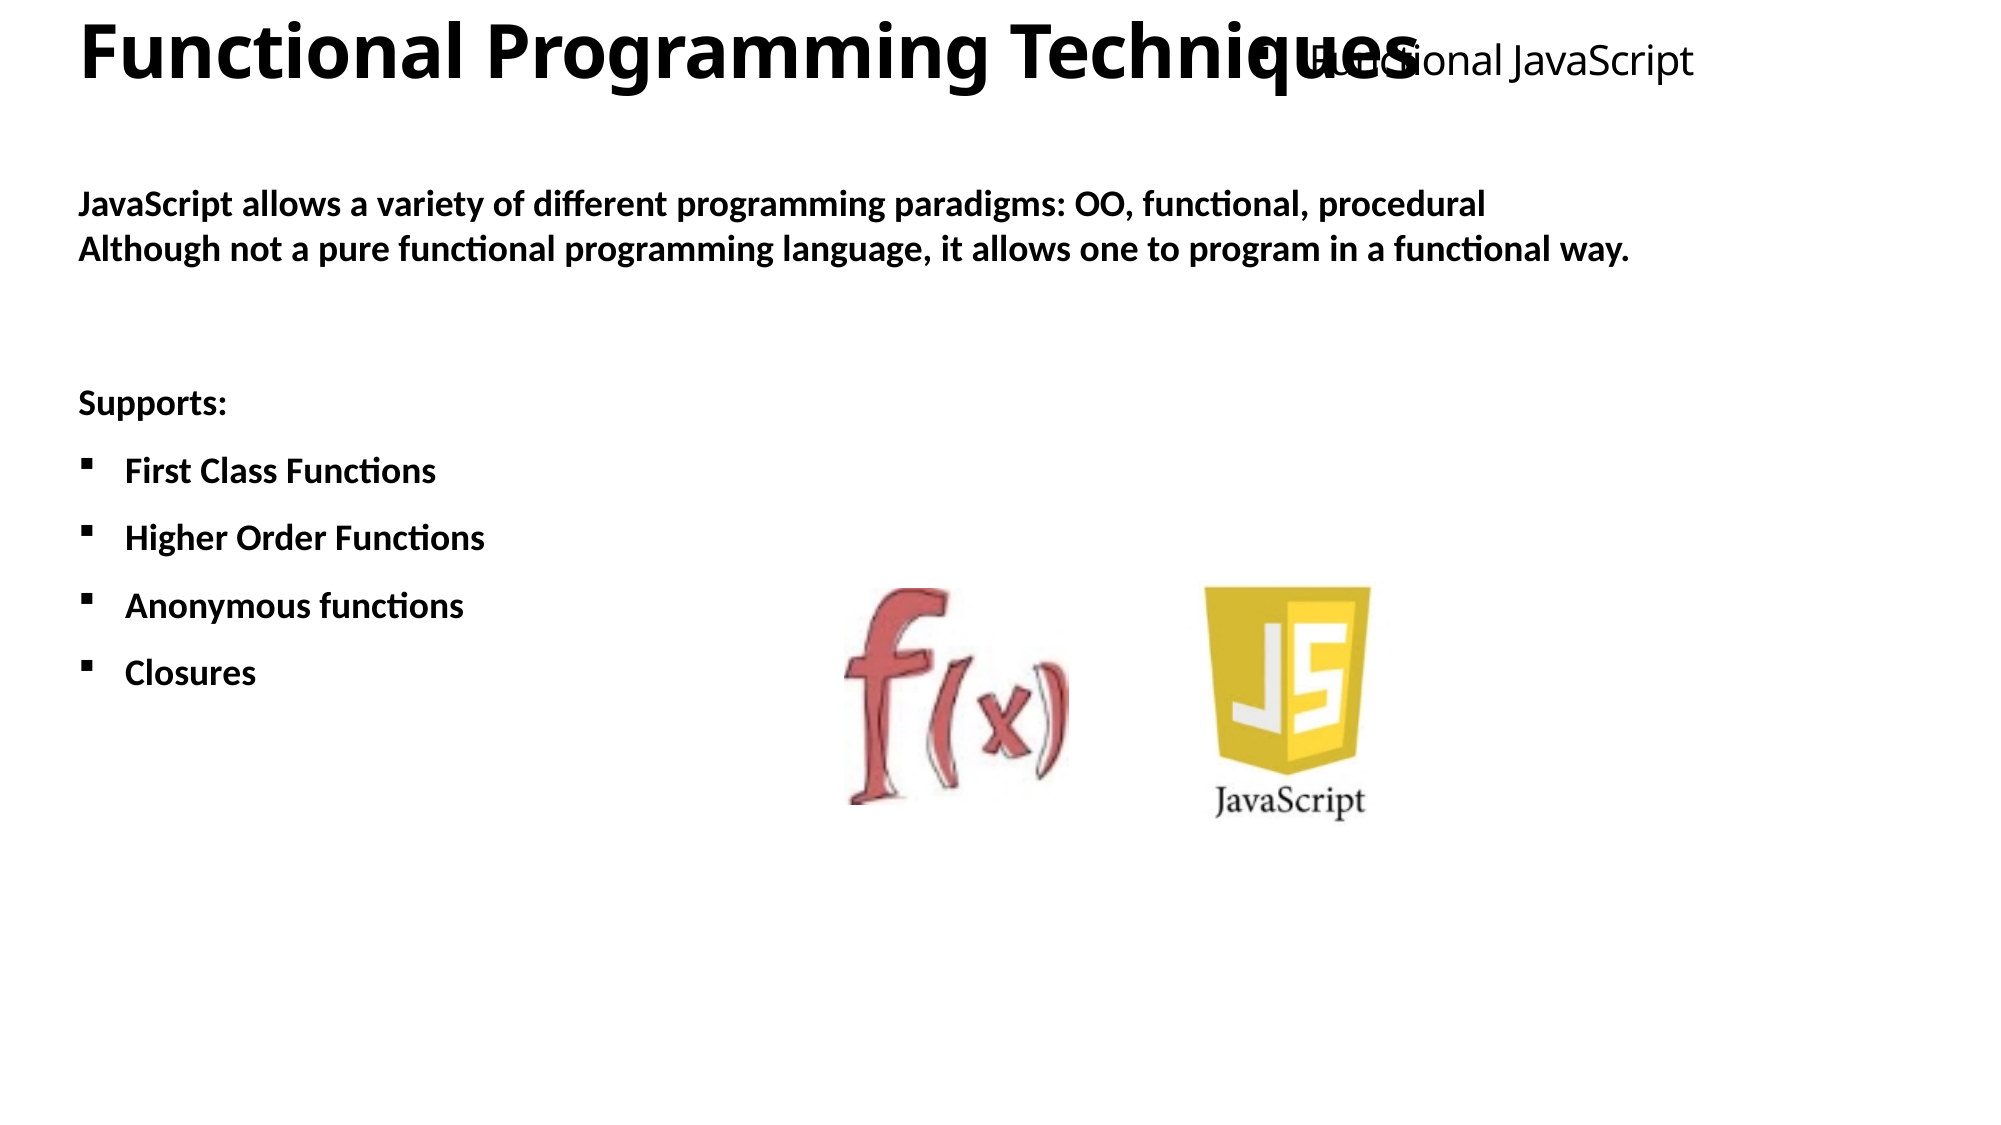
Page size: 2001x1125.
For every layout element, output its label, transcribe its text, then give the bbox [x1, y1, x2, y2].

picture [844, 588, 1069, 805]
text_box Functional JavaScript [1237, 0, 1847, 91]
text_box Functional Programming Techniques [63, 0, 1654, 102]
text_box Supports: First Class Functions Higher Order Functions Anonymous functions Closures [63, 370, 1221, 701]
text_box JavaScript allows a variety of different programming paradigms: OO, functional, procedural Although not a pure functional programming language, it allows one to program in a functional way. [63, 171, 1796, 277]
picture [1164, 580, 1412, 828]
